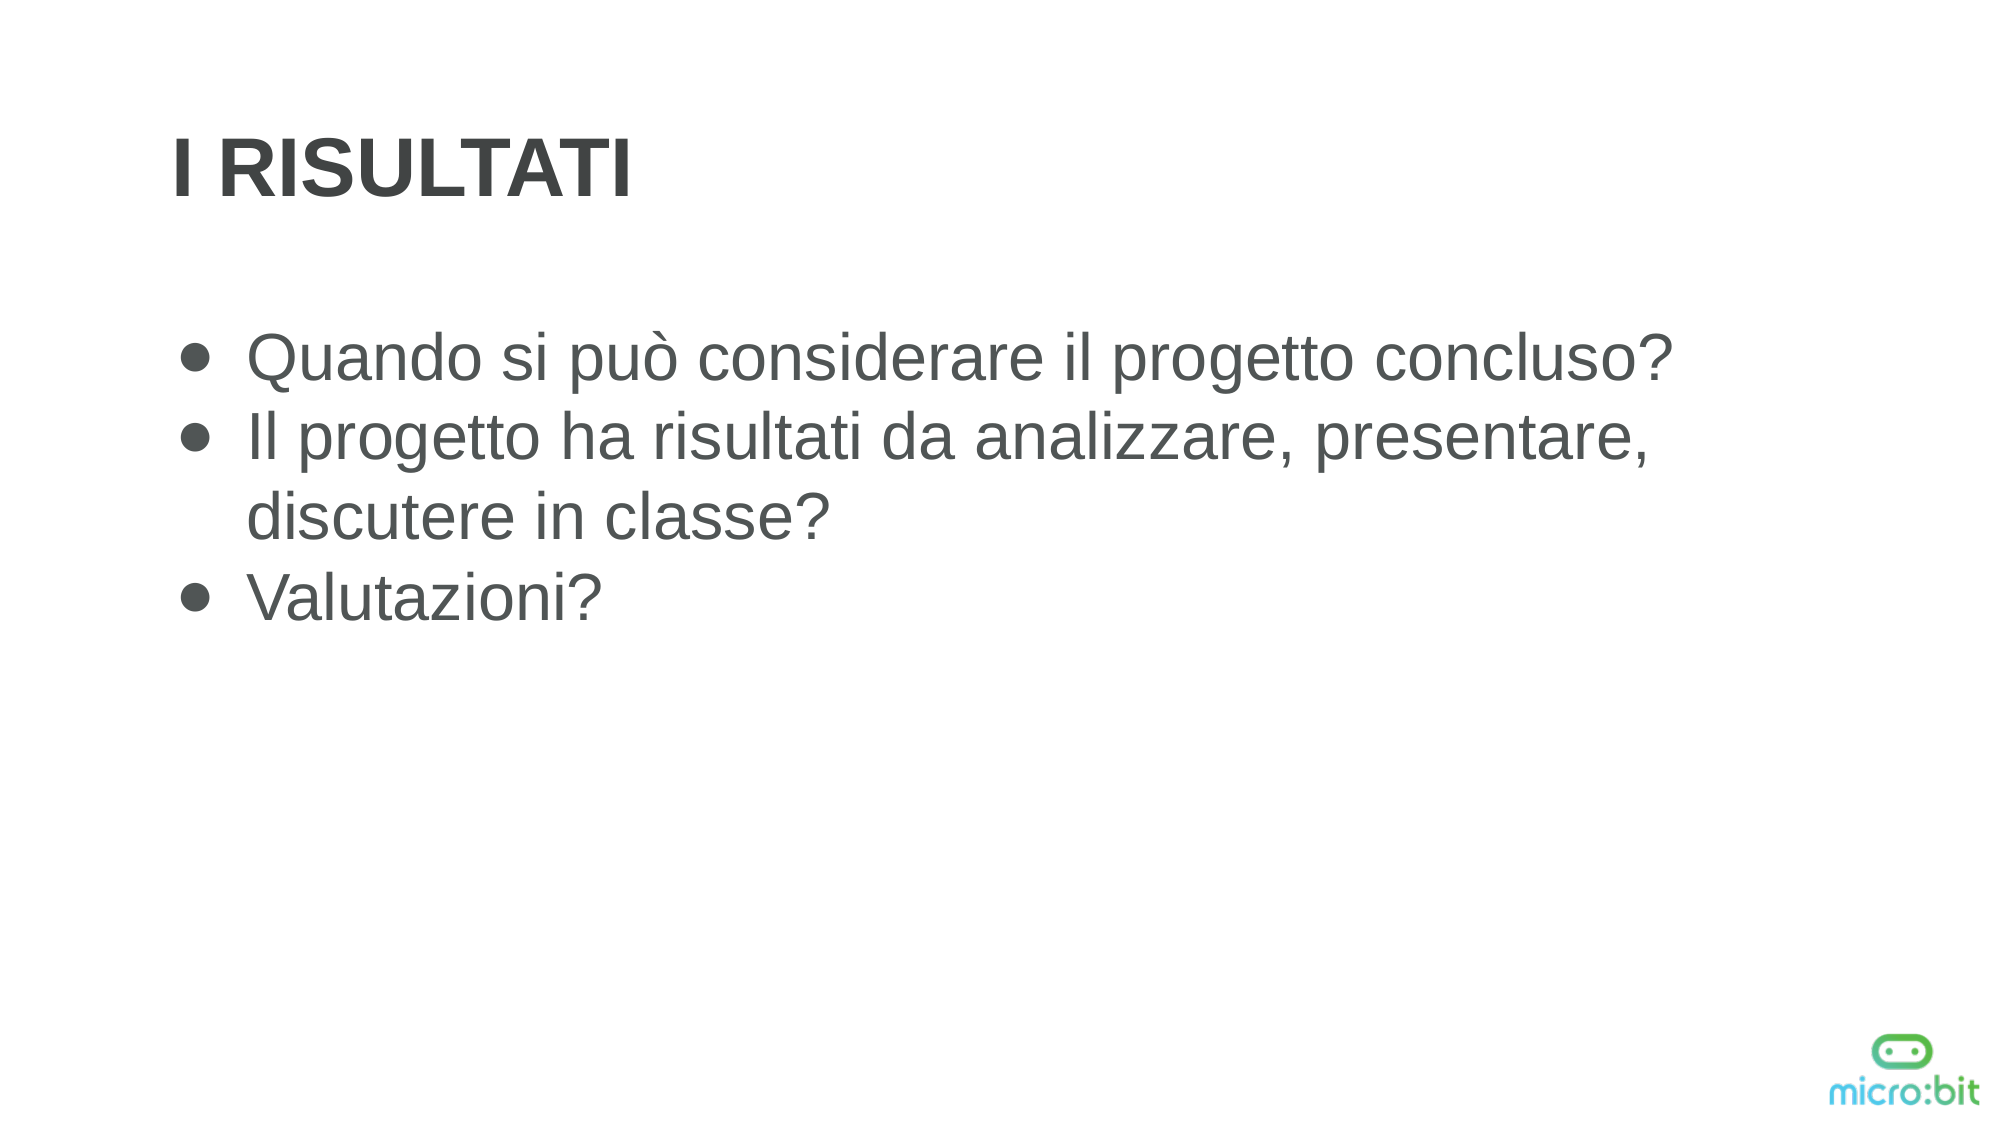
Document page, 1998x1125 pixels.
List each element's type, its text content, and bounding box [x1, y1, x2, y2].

picture [1829, 1029, 1980, 1106]
text_box I RISULTATI Quando si può considerare il progetto concluso? Il progetto ha risultati da analizzare, presentare, discutere in classe? Valutazioni? [163, 105, 1901, 721]
